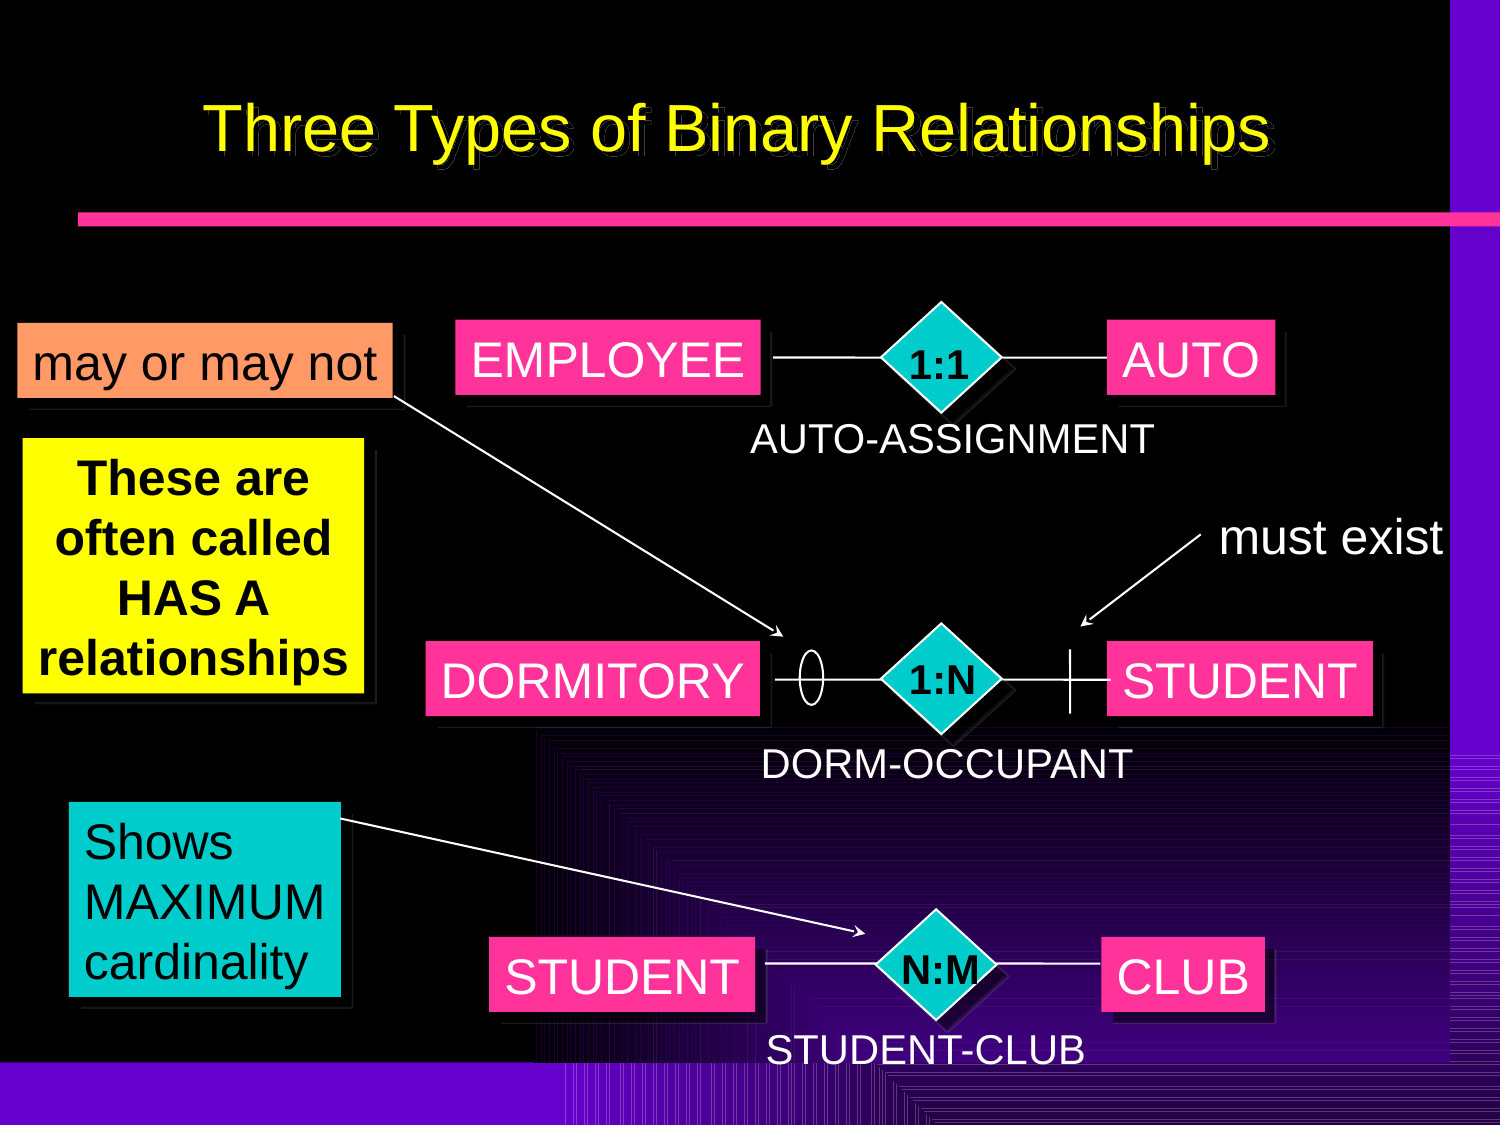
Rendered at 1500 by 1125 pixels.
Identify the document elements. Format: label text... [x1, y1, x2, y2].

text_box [1069, 497, 1459, 714]
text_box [489, 909, 1266, 1081]
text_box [424, 623, 1374, 795]
title Three Types of Binary Relationships [99, 49, 1376, 200]
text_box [455, 301, 1276, 470]
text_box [69, 801, 866, 997]
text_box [17, 322, 824, 705]
